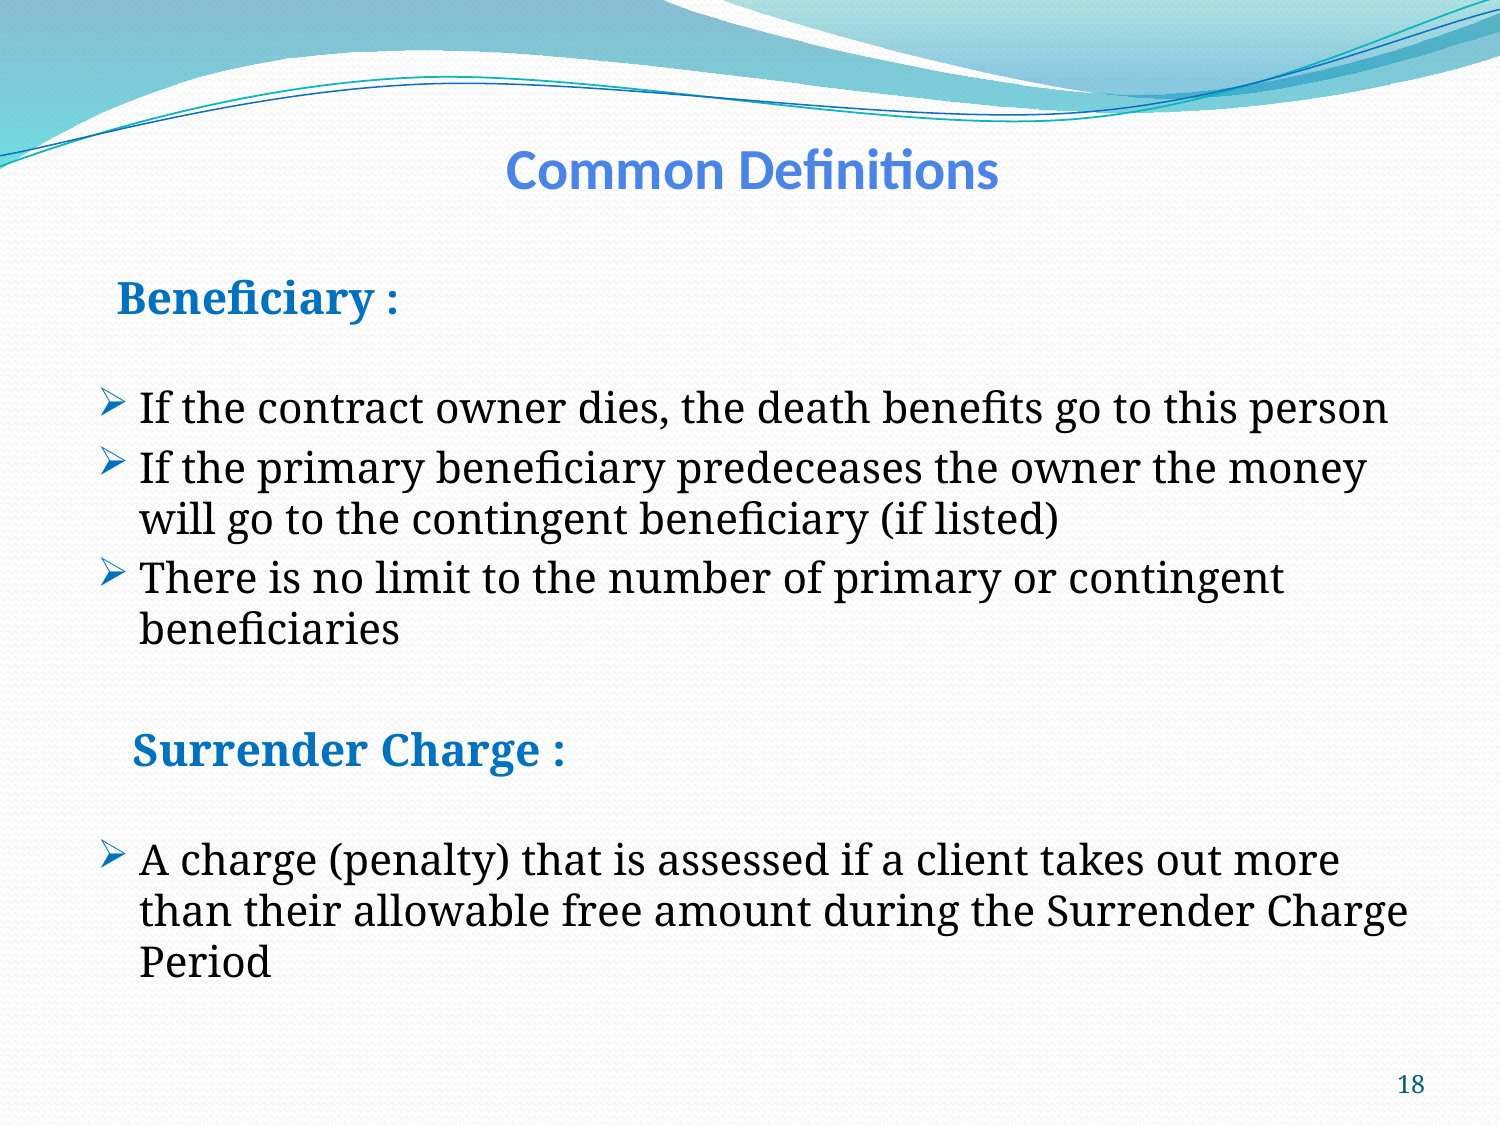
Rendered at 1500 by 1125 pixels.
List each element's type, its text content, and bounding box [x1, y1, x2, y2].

list Common Definitions Beneficiary : If the contract owner dies, the death benefits go to this person If the primary beneficiary predeceases the owner the money will go to the contingent beneficiary (if listed) There is no limit to the number of primary or contingent beneficiaries Surrender Charge : A charge (penalty) that is assessed if a client takes out more than their allowable free amount during the Surrender Charge Period [82, 124, 1425, 1038]
slide_number 18 [1299, 1042, 1425, 1103]
